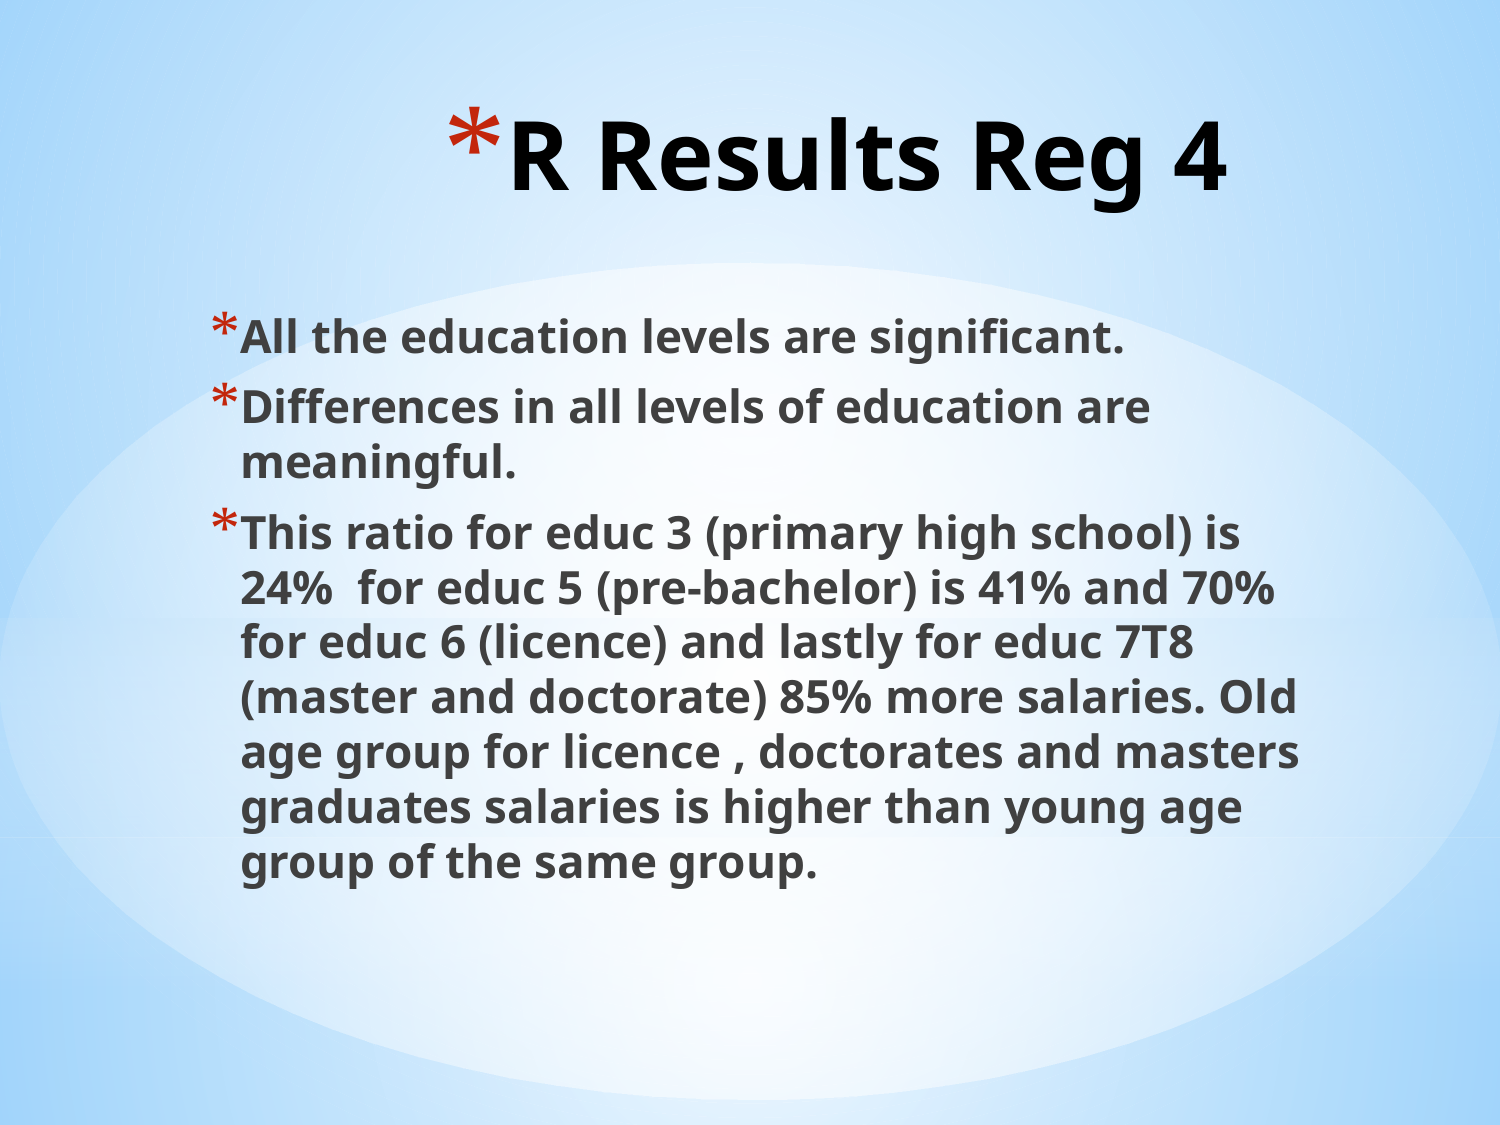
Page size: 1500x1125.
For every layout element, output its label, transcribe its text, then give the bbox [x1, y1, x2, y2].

title R Results Reg 4 [174, 87, 1244, 263]
list All the education levels are significant. Differences in all levels of education are meaningful. This ratio for educ 3 (primary high school) is 24% for educ 5 (pre-bachelor) is 41% and 70% for educ 6 (licence) and lastly for educ 7T8 (master and doctorate) 85% more salaries. Old age group for licence , doctorates and masters graduates salaries is higher than young age group of the same group. [187, 299, 1363, 1020]
